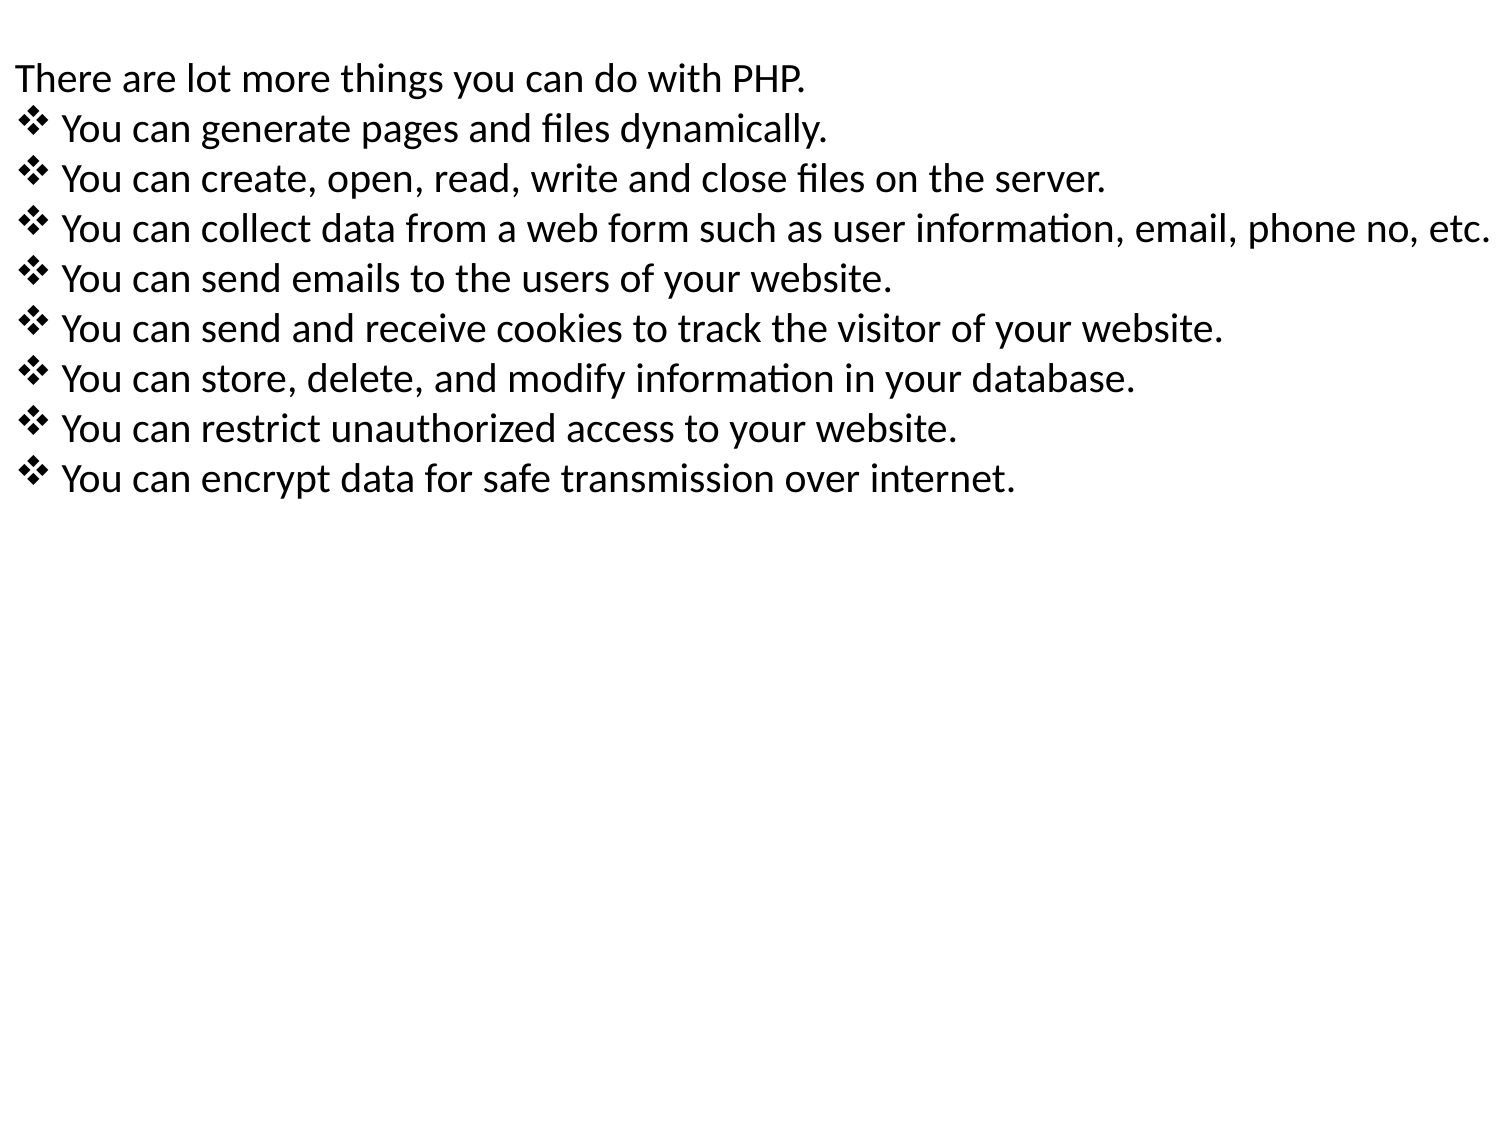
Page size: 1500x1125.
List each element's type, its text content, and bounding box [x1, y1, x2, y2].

text_box There are lot more things you can do with PHP. You can generate pages and files dynamically. You can create, open, read, write and close files on the server. You can collect data from a web form such as user information, email, phone no, etc. You can send emails to the users of your website. You can send and receive cookies to track the visitor of your website. You can store, delete, and modify information in your database. You can restrict unauthorized access to your website. You can encrypt data for safe transmission over internet. [0, 42, 1500, 508]
